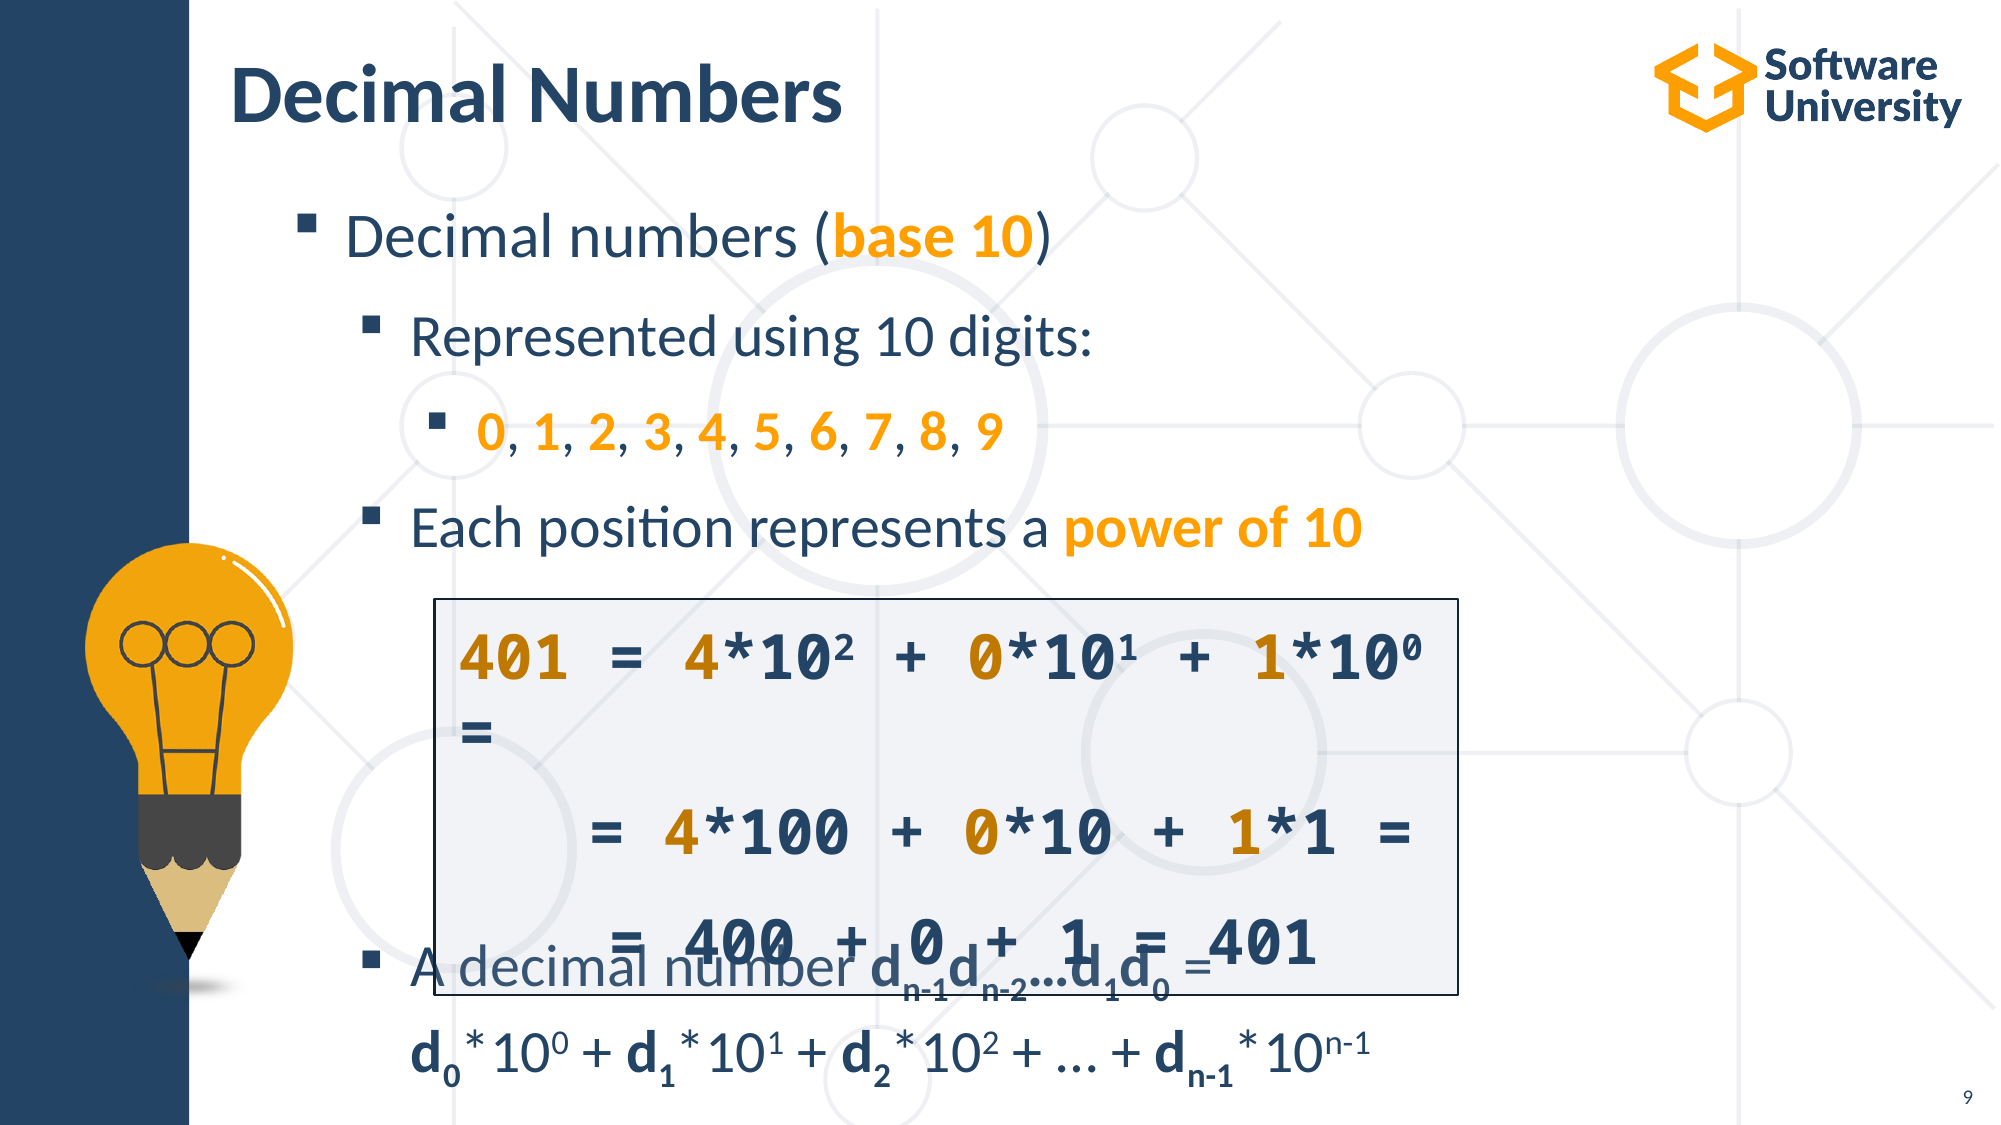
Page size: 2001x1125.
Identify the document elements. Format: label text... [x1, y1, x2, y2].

picture [1641, 31, 1973, 145]
picture [85, 543, 274, 1003]
list Decimal numbers (base 10) Represented using 10 digits: 0, 1, 2, 3, 4, 5, 6, 7, 8, 9 Each position represents a power of 10 A decimal number dn-1dn-2…d1d0 = d0*100 + d1*101 + d2*102 + … + dn-1*10n-1 [274, 183, 1968, 1109]
title Decimal Numbers [212, 16, 1628, 162]
text_box 401 = 4*102 + 0*101 + 1*100 = = 4*100 + 0*10 + 1*1 = = 400 + 0 + 1 = 401 [434, 599, 1458, 995]
text_box 9 [1927, 1067, 1989, 1117]
